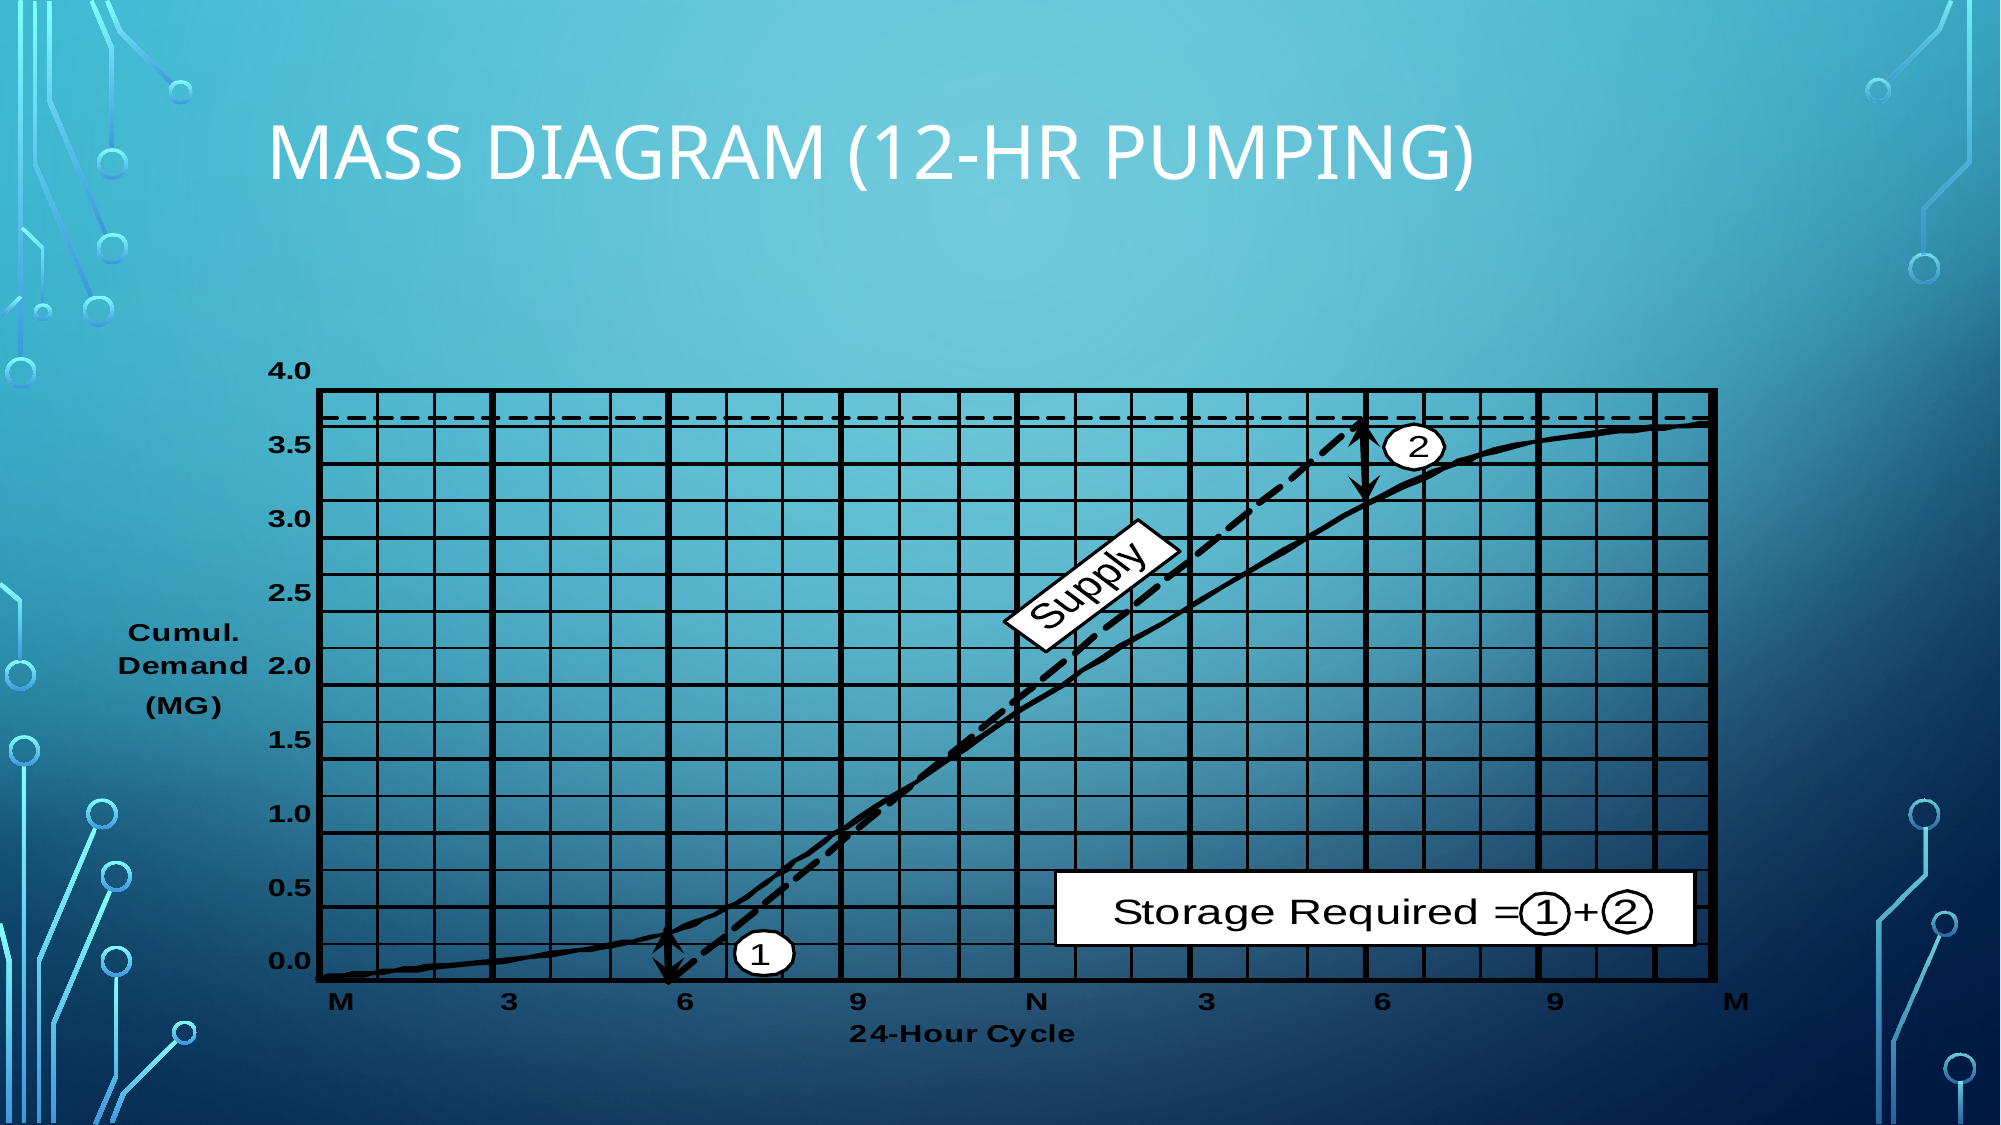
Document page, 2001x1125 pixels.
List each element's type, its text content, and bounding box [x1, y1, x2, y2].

picture [99, 312, 1835, 1051]
title Mass Diagram (12-hr Pumping) [251, 35, 2000, 275]
